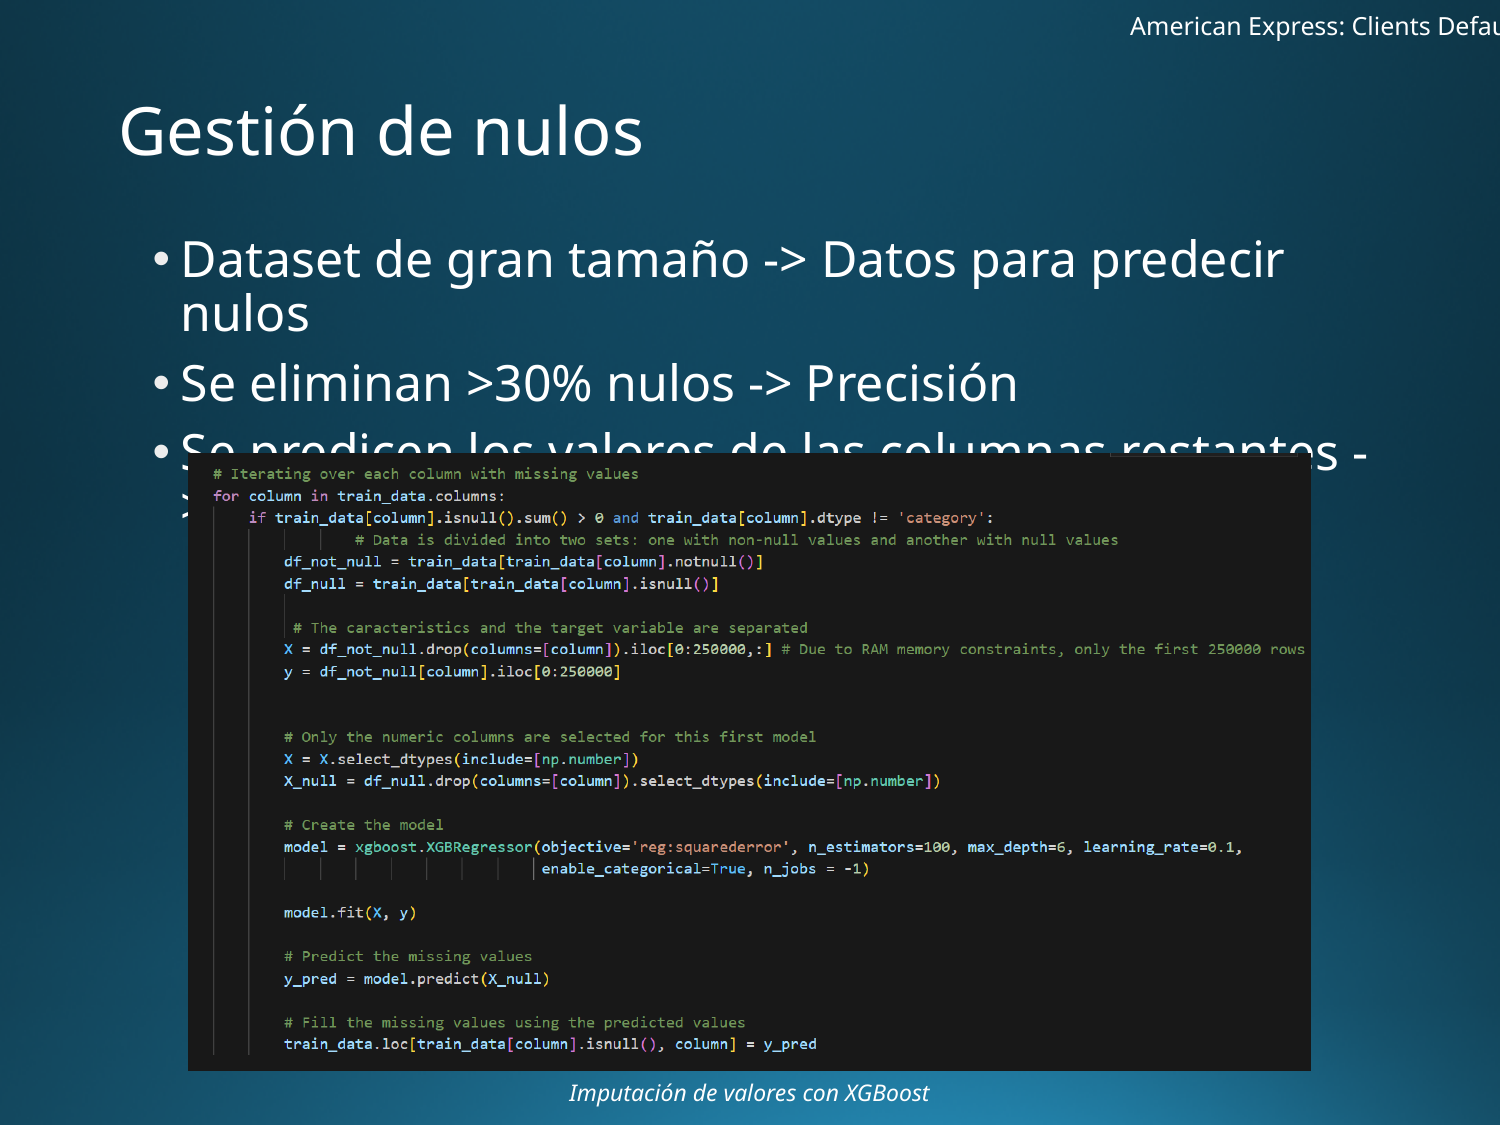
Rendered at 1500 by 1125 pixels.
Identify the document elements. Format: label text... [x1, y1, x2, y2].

title Gestión de nulos [103, 54, 1397, 213]
picture [0, 0, 1500, 1125]
text_box Imputación de valores con XGBoost [554, 1071, 946, 1113]
text_box American Express: Clients Default [1115, 3, 1500, 49]
list Dataset de gran tamaño -> Datos para predecir nulos Se eliminan >30% nulos -> Precisión Se predicen los valores de las columnas restantes ->XGB [137, 226, 1397, 987]
